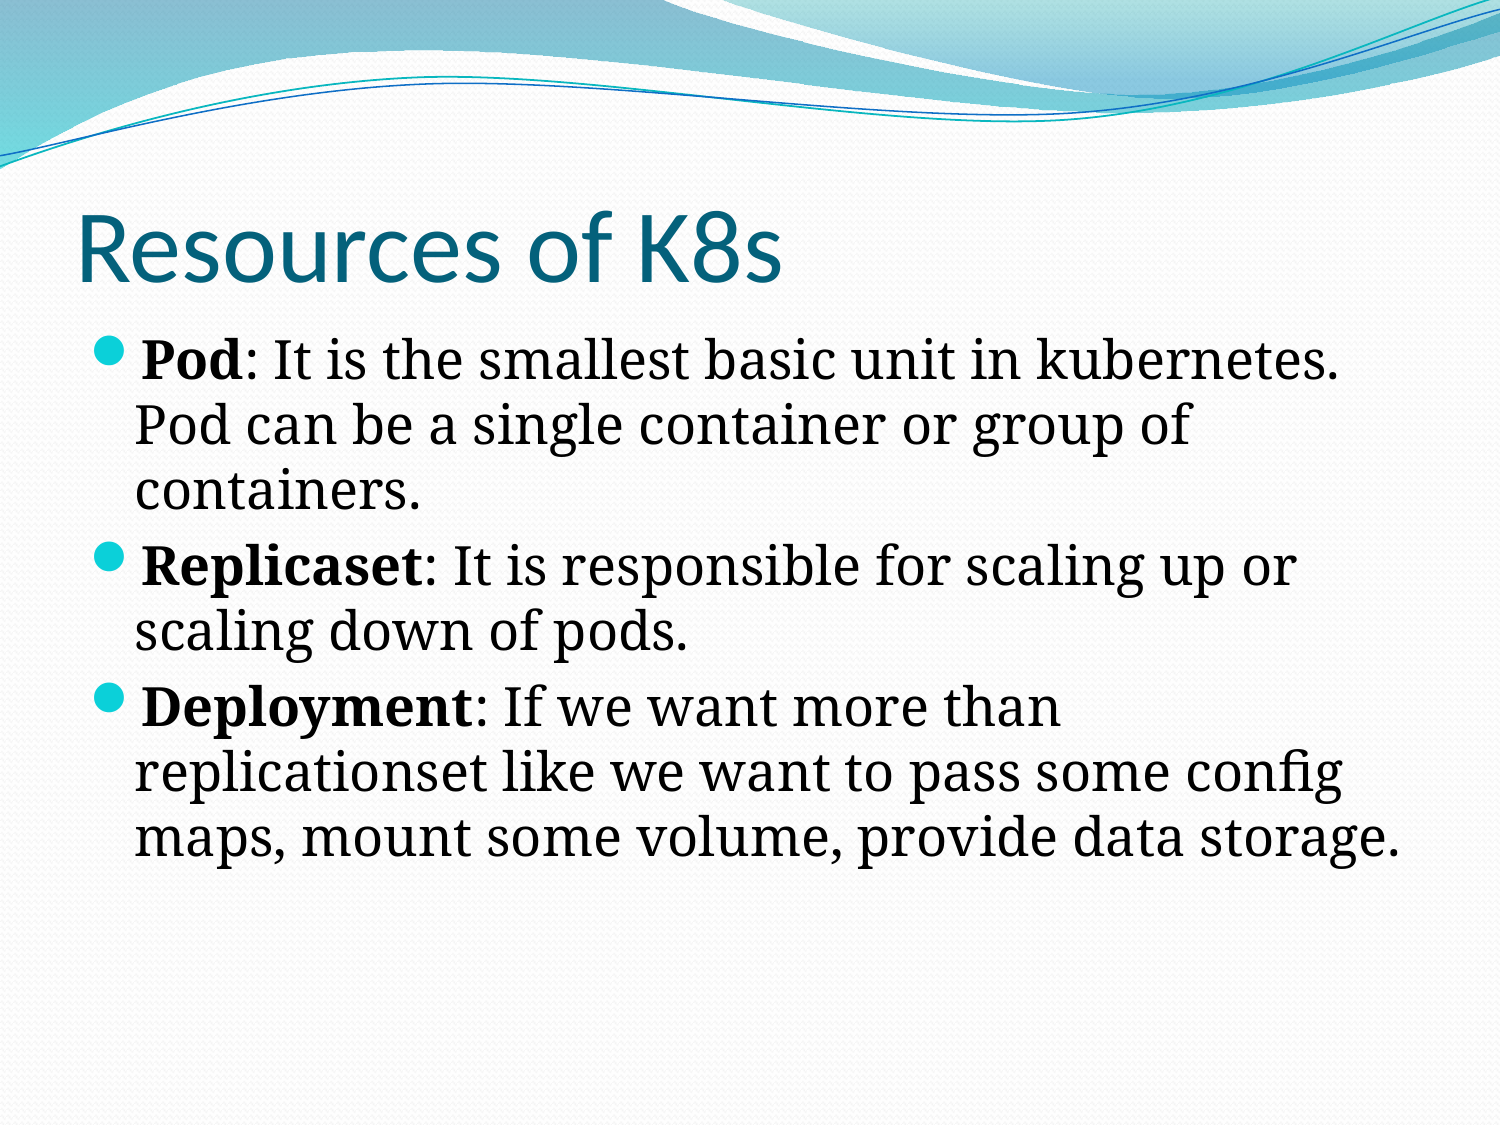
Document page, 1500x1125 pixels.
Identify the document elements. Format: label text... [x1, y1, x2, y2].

list Pod: It is the smallest basic unit in kubernetes. Pod can be a single container or group of containers. Replicaset: It is responsible for scaling up or scaling down of pods. Deployment: If we want more than replicationset like we want to pass some config maps, mount some volume, provide data storage. [75, 317, 1425, 1038]
title Resources of K8s [75, 115, 1425, 303]
